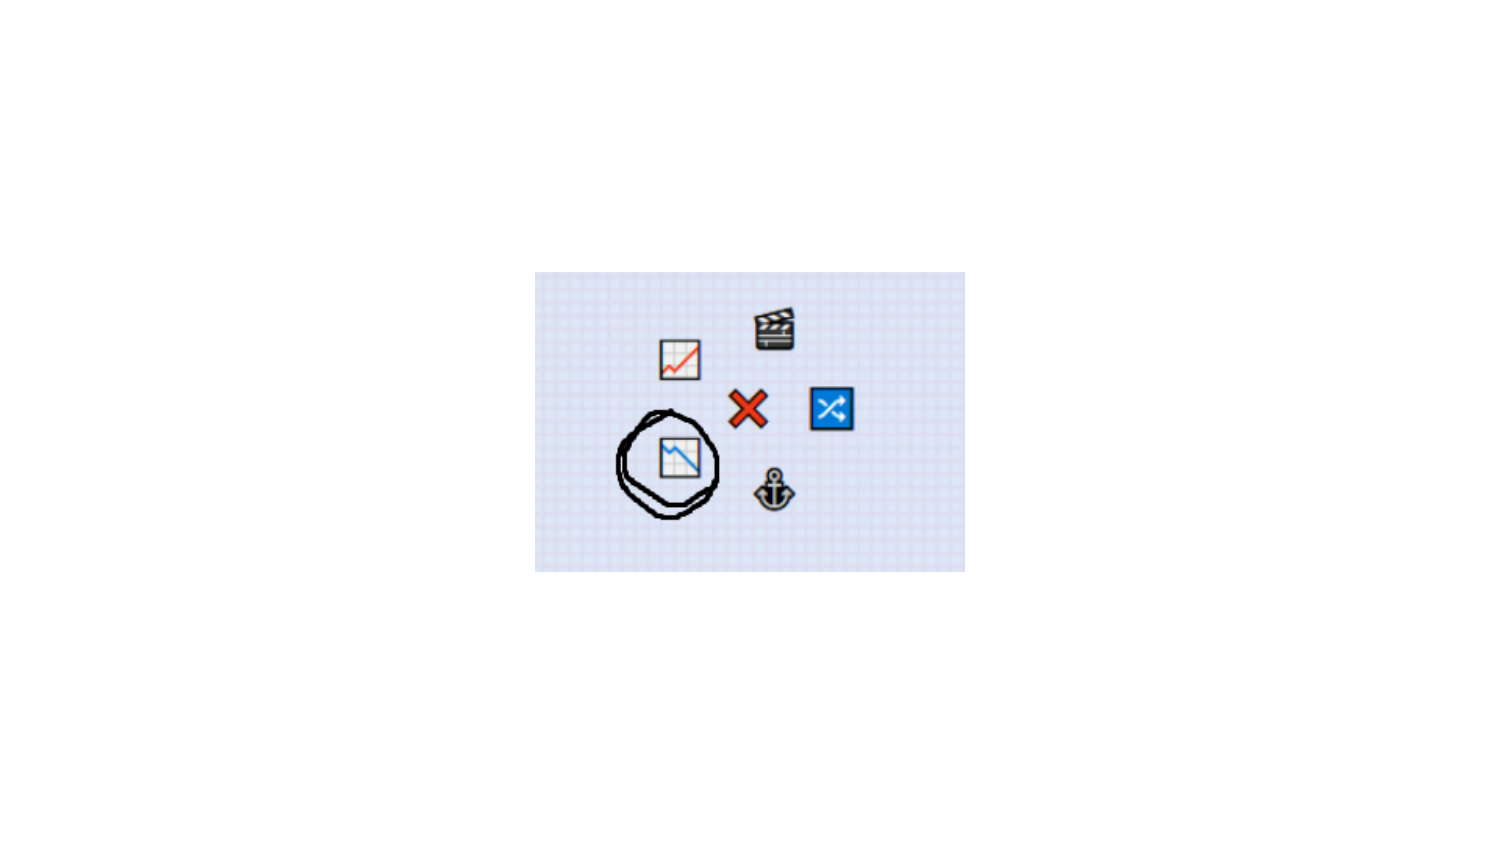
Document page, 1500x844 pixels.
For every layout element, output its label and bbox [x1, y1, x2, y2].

picture [534, 272, 965, 572]
